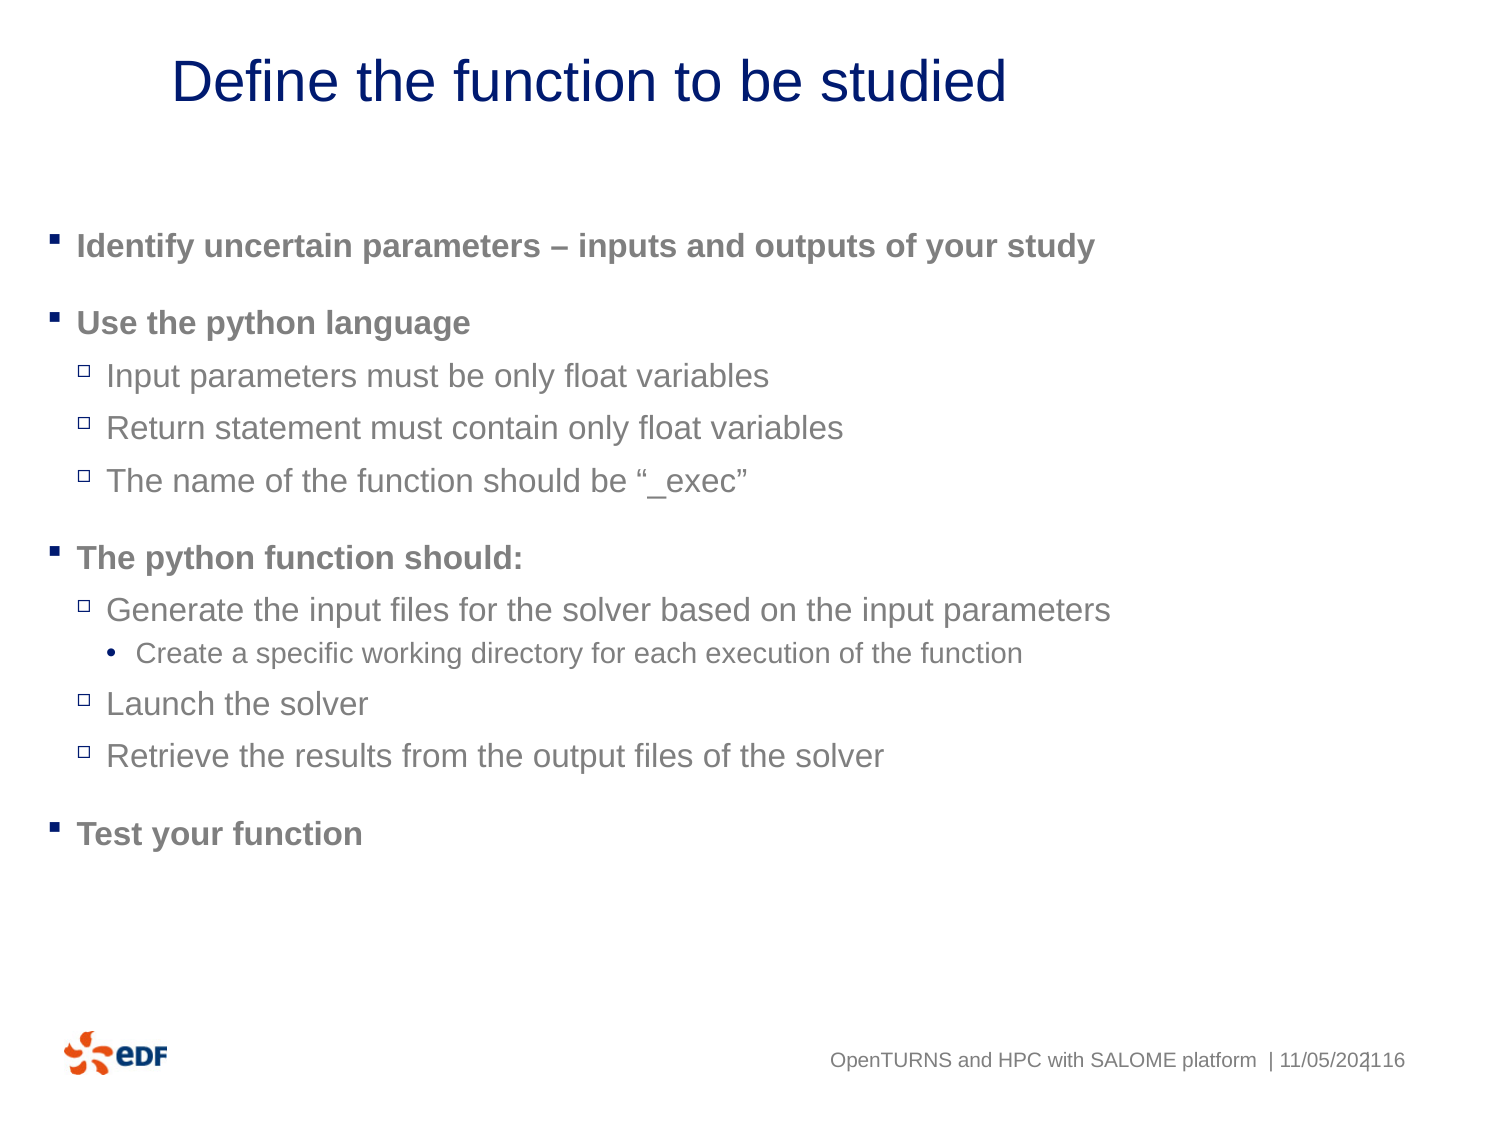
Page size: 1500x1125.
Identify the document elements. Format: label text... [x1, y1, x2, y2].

title Define the function to be studied [165, 42, 1312, 126]
picture [64, 1031, 167, 1075]
list Identify uncertain parameters – inputs and outputs of your study Use the python language Input parameters must be only float variables Return statement must contain only float variables The name of the function should be “_exec” The python function should: Generate the input files for the solver based on the input parameters Create a specific working directory for each execution of the function Launch the solver Retrieve the results from the output files of the solver Test your function [41, 146, 1436, 968]
